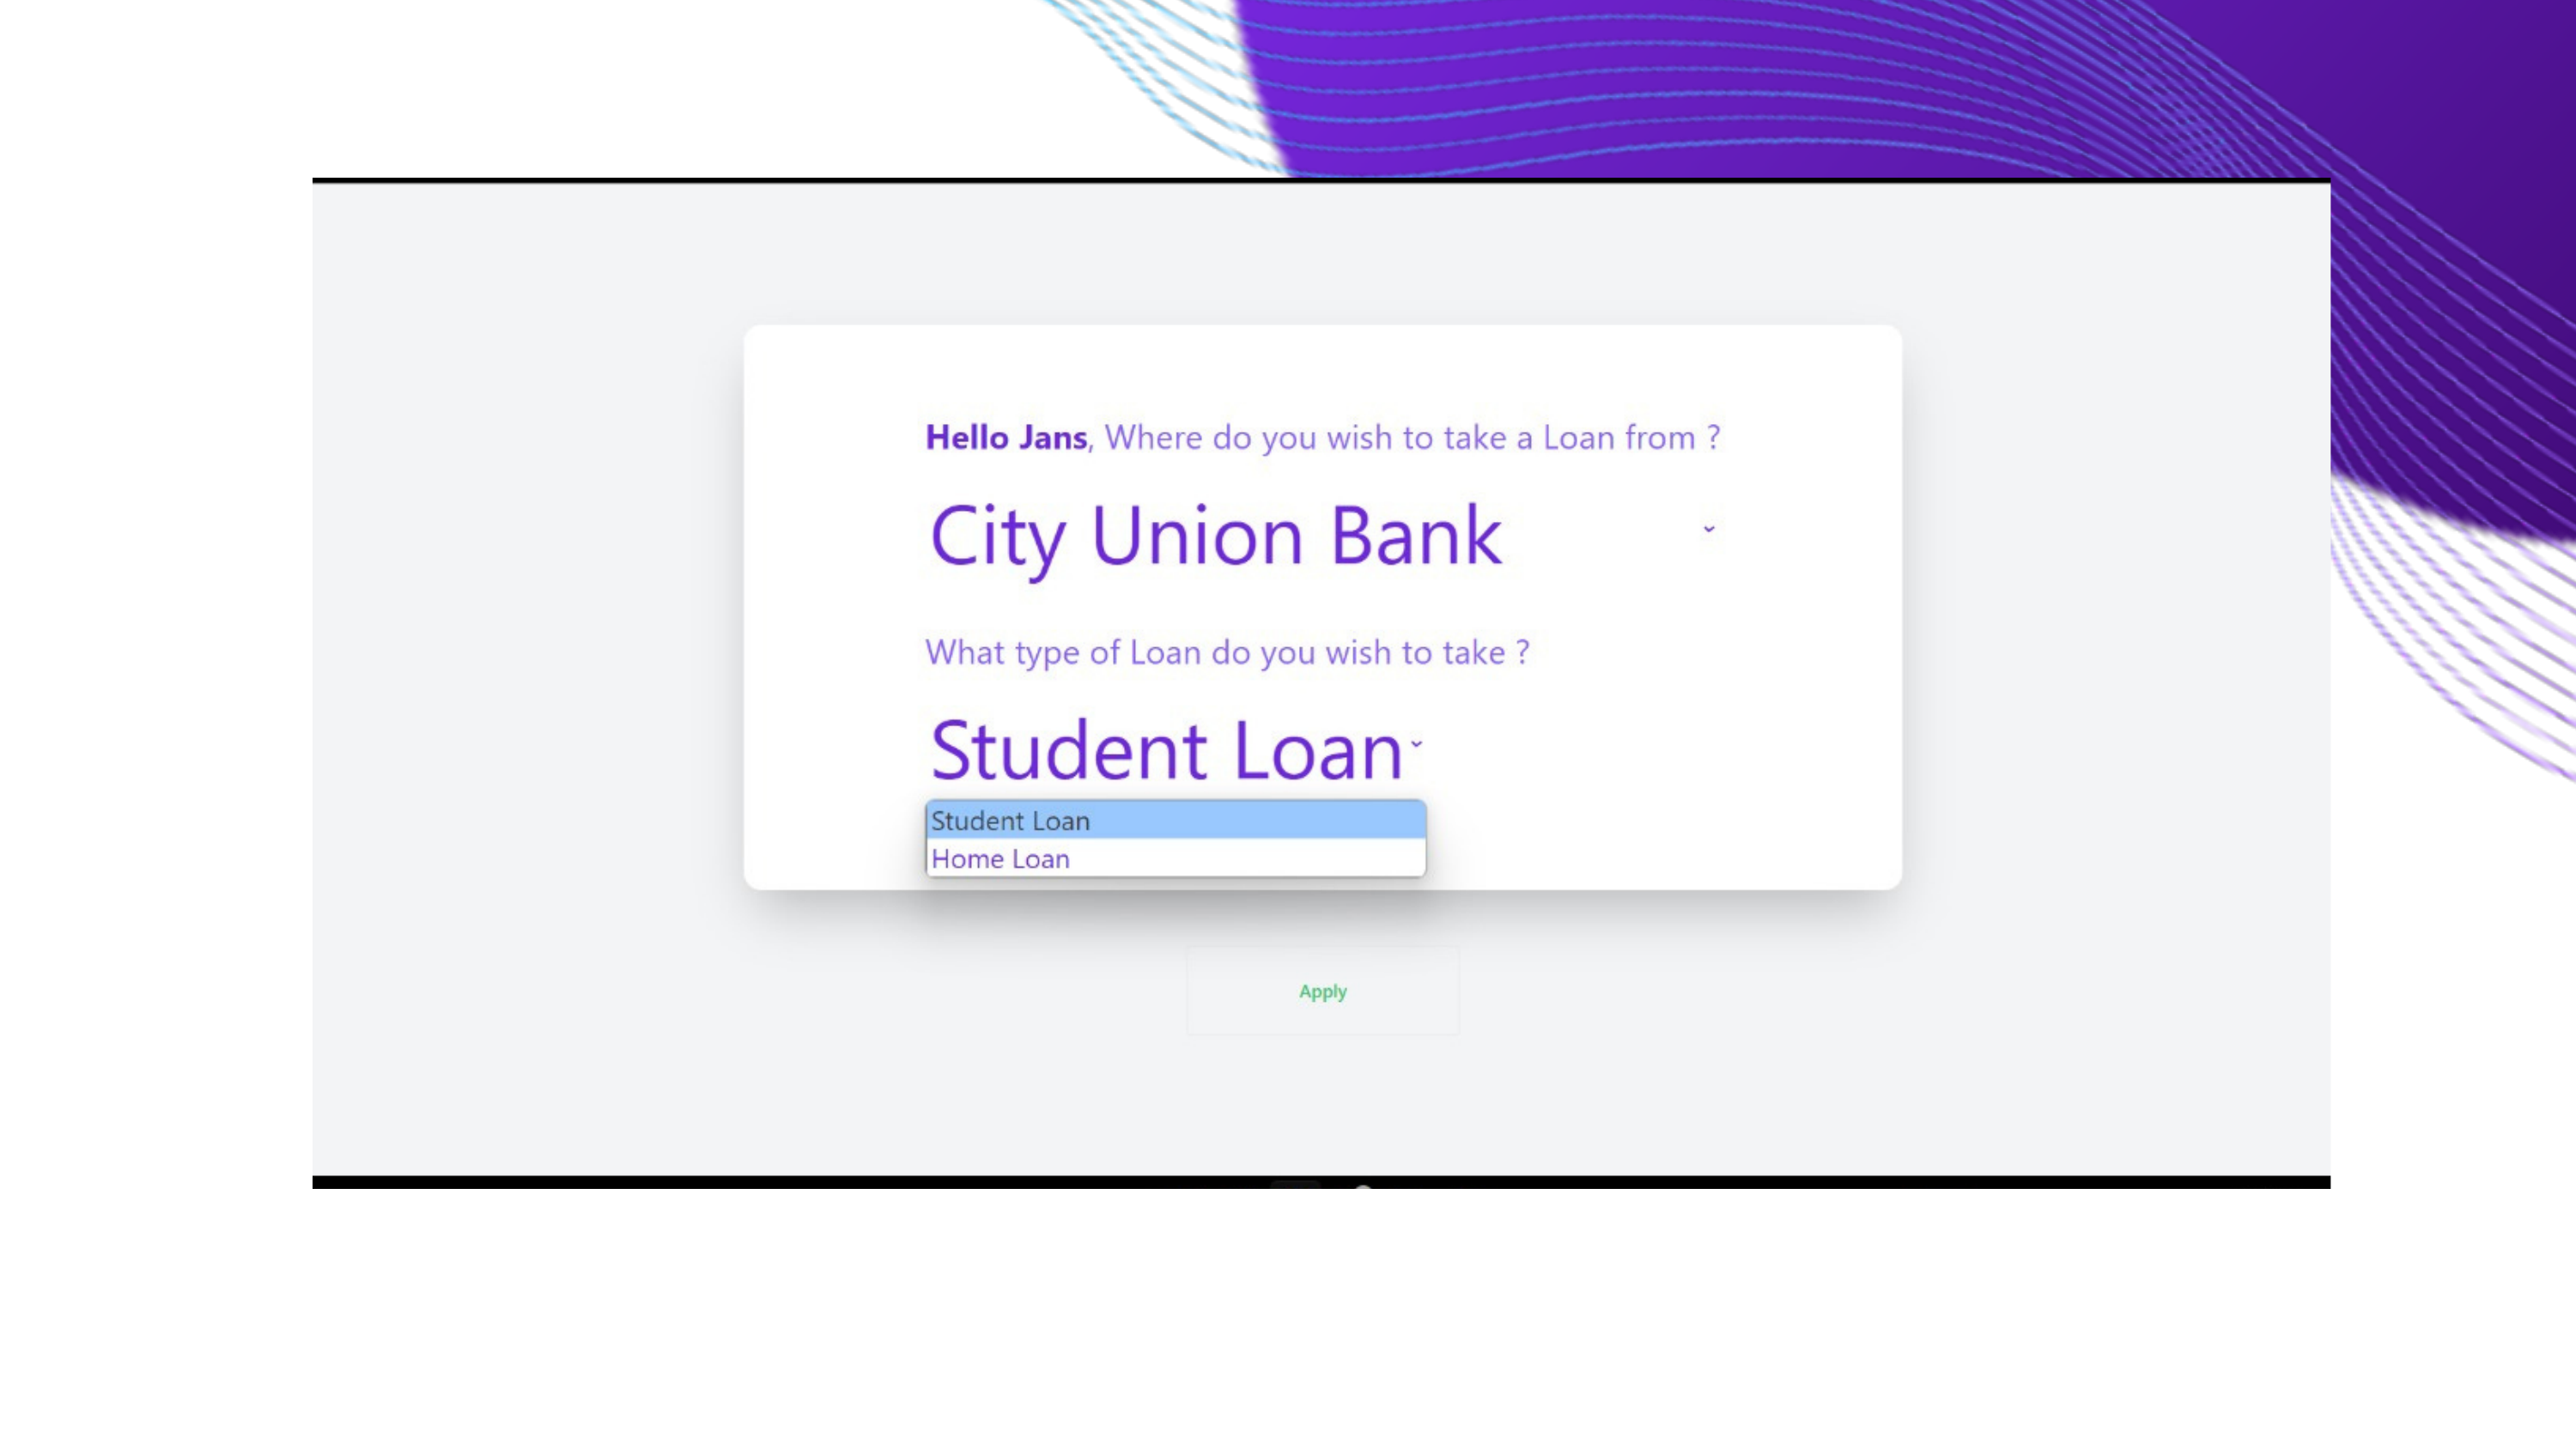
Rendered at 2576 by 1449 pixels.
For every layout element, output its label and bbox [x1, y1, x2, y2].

picture [312, 0, 2576, 1190]
